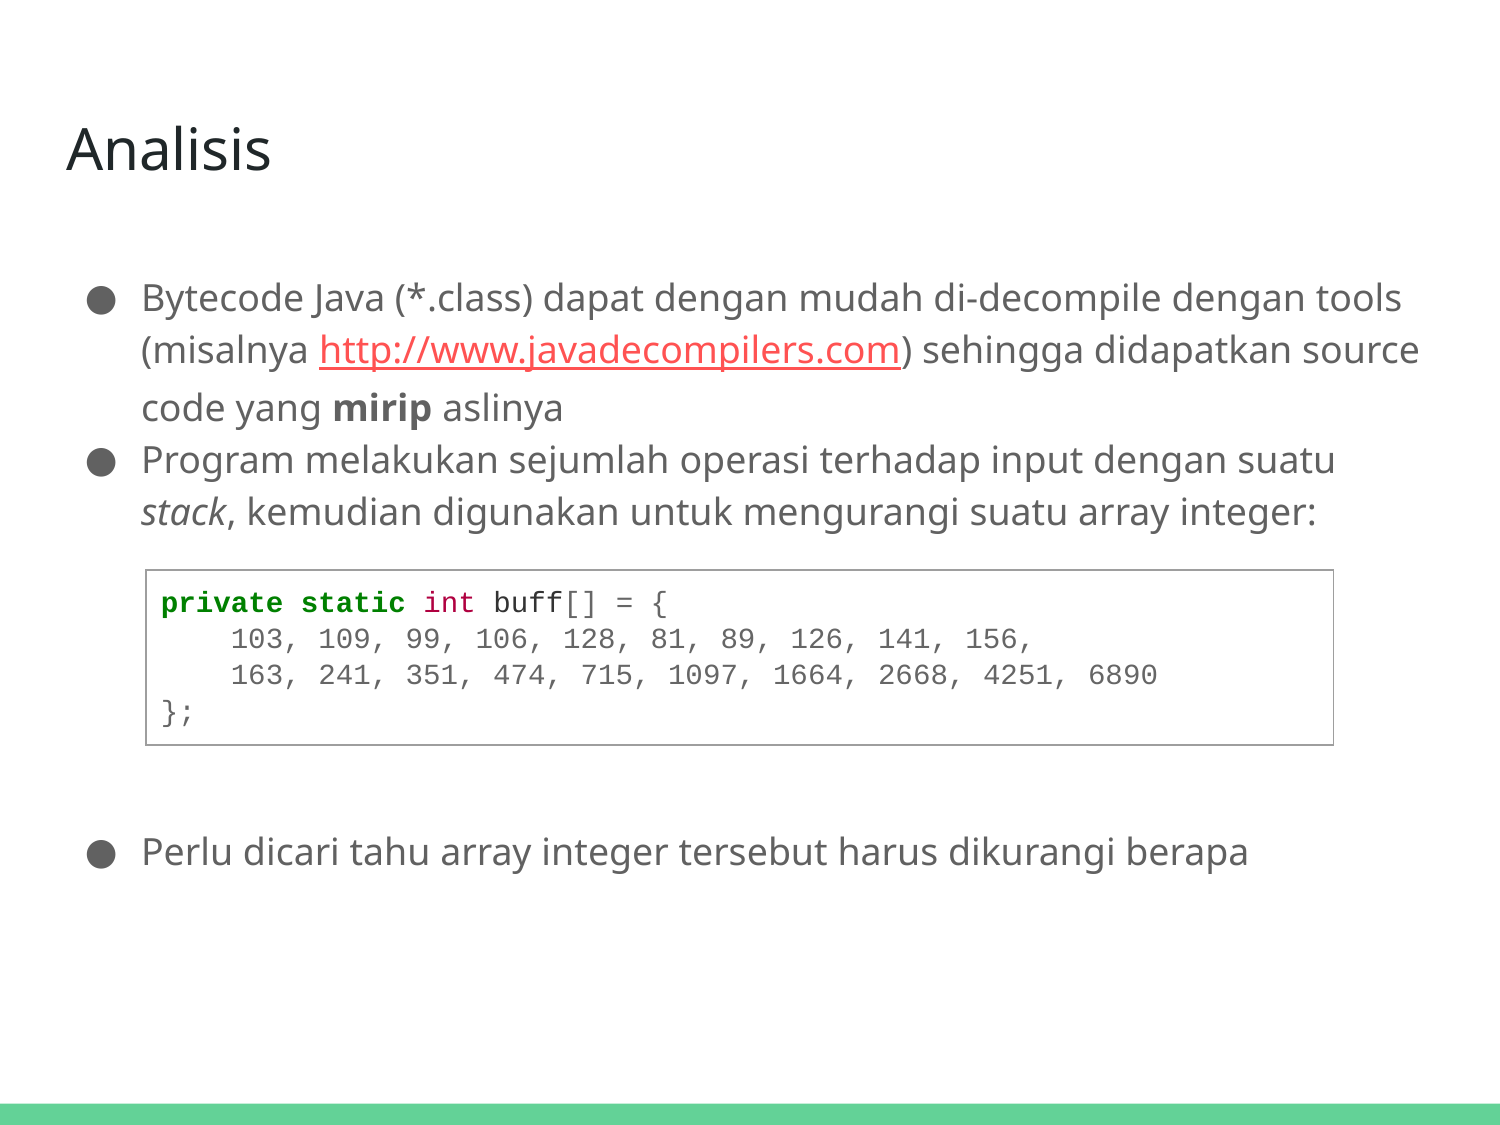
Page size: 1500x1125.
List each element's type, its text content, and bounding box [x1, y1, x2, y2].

table_header private static int buff[] = { 103, 109, 99, 106, 128, 81, 89, 126, 141, 156, 163, 241, 351, 474, 715, 1097, 1664, 2668, 4251, 6890 }; [147, 571, 1333, 744]
title Analisis [51, 97, 1449, 223]
list Bytecode Java (*.class) dapat dengan mudah di-decompile dengan tools (misalnya http://www.javadecompilers.com) sehingga didapatkan source code yang mirip aslinya Program melakukan sejumlah operasi terhadap input dengan suatu stack, kemudian digunakan untuk mengurangi suatu array integer: Perlu dicari tahu array integer tersebut harus dikurangi berapa [51, 252, 1449, 1000]
